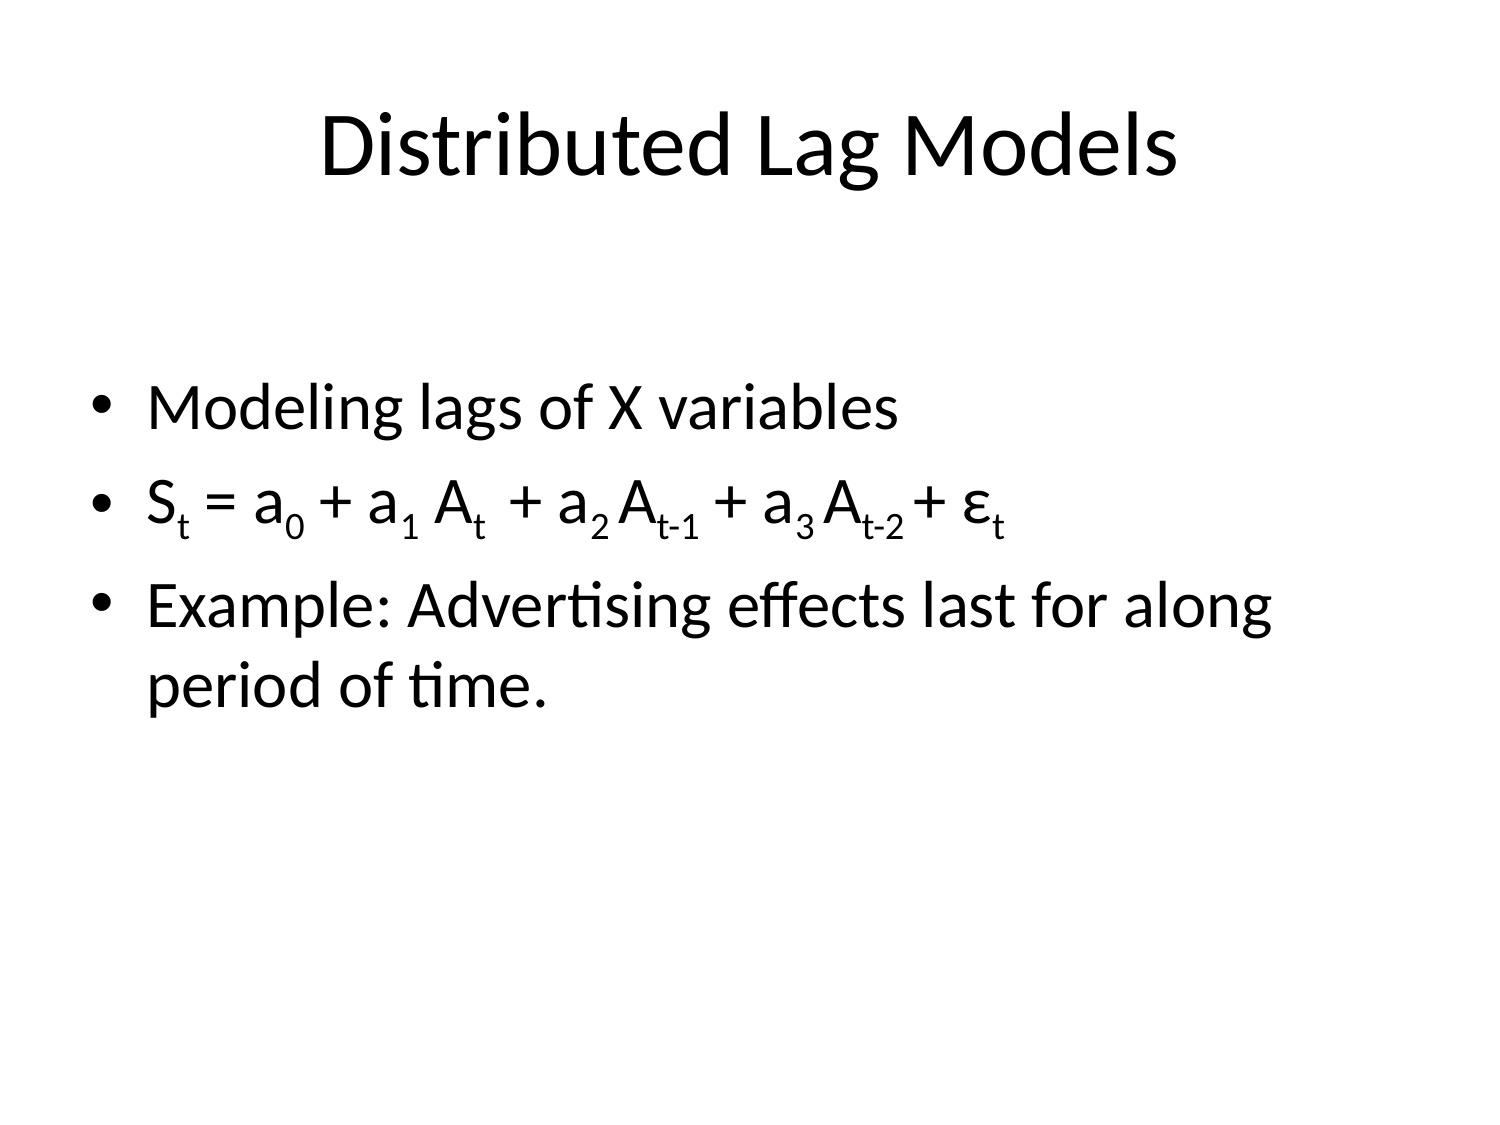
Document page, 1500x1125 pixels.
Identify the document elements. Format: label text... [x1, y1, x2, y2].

title Distributed Lag Models [75, 45, 1425, 233]
list Modeling lags of X variables St = a0 + a1 At + a2 At-1 + a3 At-2 + εt Example: Advertising effects last for along period of time. [75, 262, 1425, 1005]
